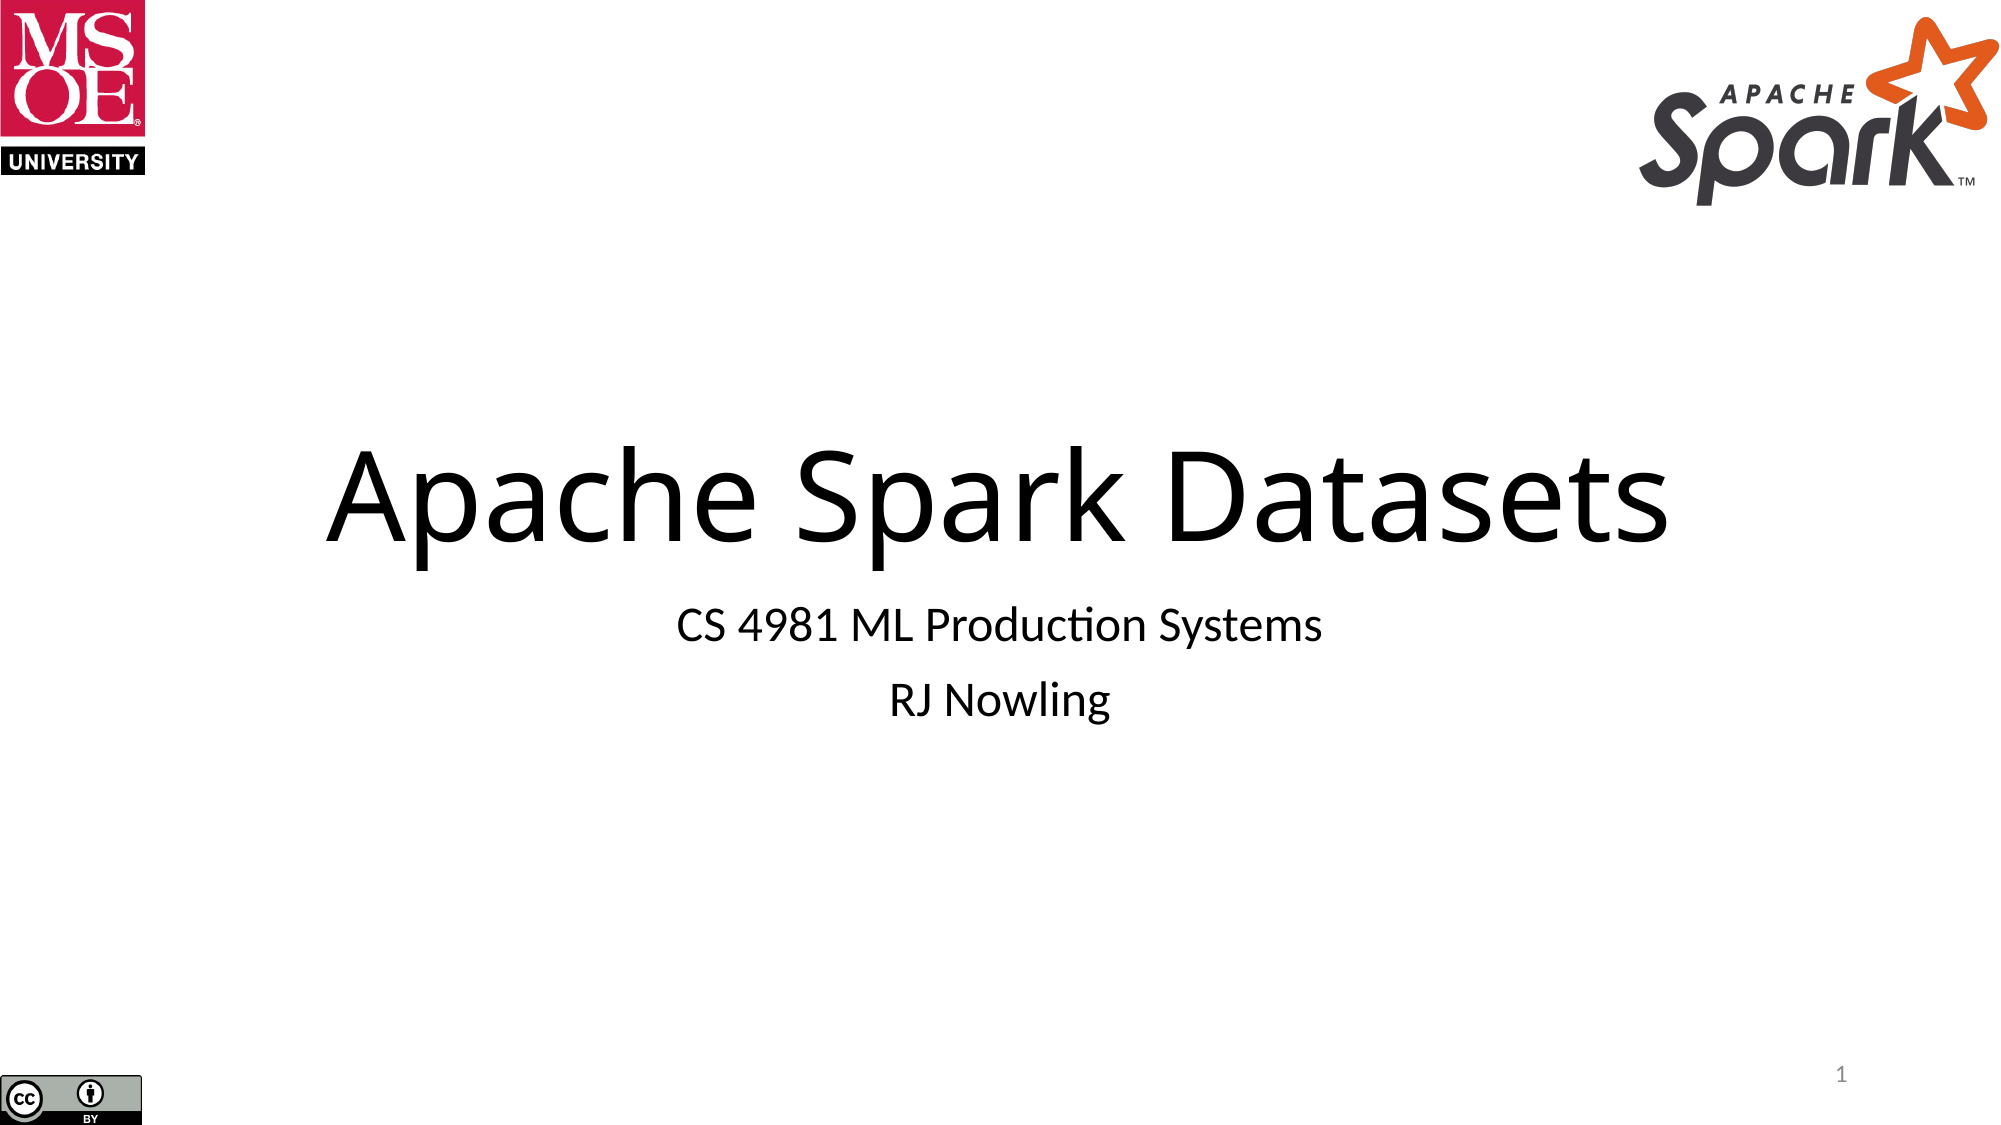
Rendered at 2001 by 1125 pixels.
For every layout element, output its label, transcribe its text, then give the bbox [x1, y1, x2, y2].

slide_number 1 [1412, 1042, 1863, 1103]
picture [0, 0, 145, 175]
picture [1638, 17, 2000, 206]
subtitle CS 4981 ML Production Systems RJ Nowling [249, 590, 1750, 863]
picture [0, 1075, 142, 1125]
title Apache Spark Datasets [249, 184, 1750, 576]
